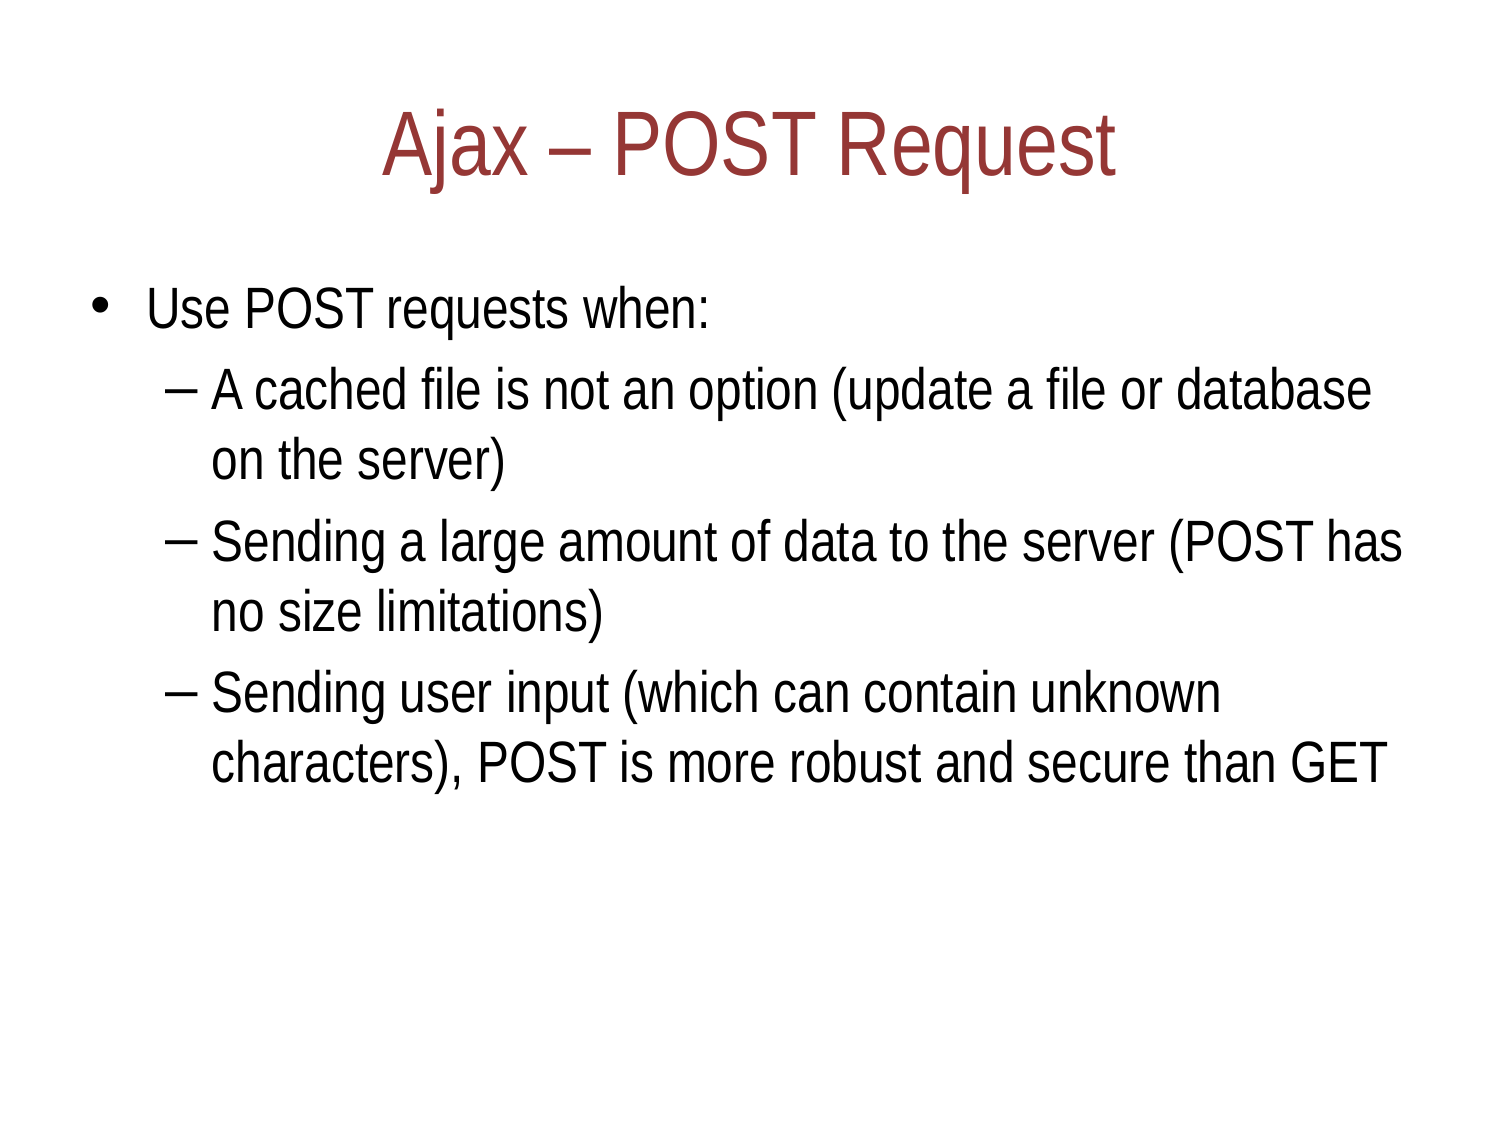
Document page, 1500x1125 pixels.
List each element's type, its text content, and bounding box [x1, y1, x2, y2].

list Use POST requests when: A cached file is not an option (update a file or database on the server) Sending a large amount of data to the server (POST has no size limitations) Sending user input (which can contain unknown characters), POST is more robust and secure than GET [75, 262, 1425, 1005]
title Ajax – POST Request [75, 45, 1425, 233]
